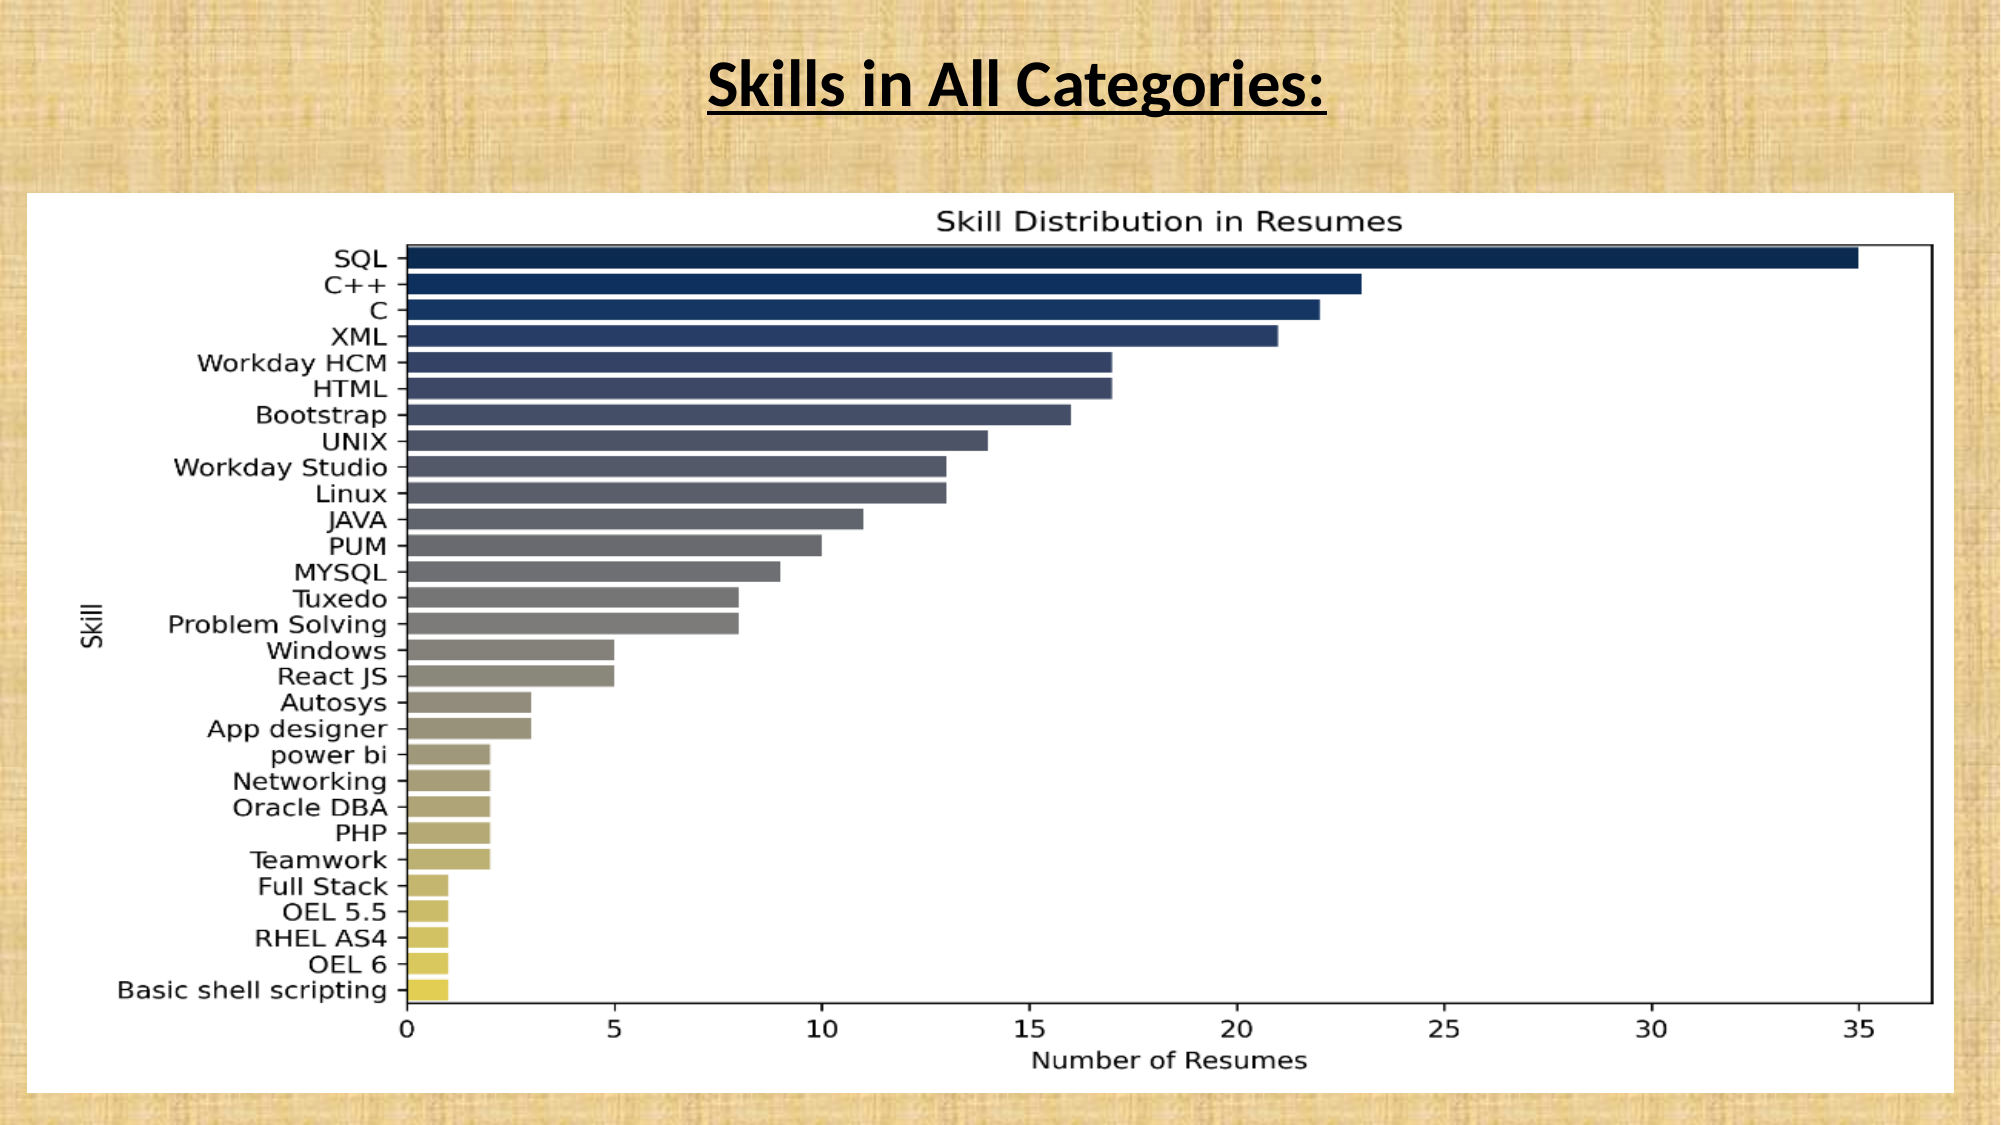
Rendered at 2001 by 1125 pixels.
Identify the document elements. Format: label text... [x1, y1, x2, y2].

picture [0, 0, 2001, 1125]
text_box Skills in All Categories: [80, 32, 1954, 127]
